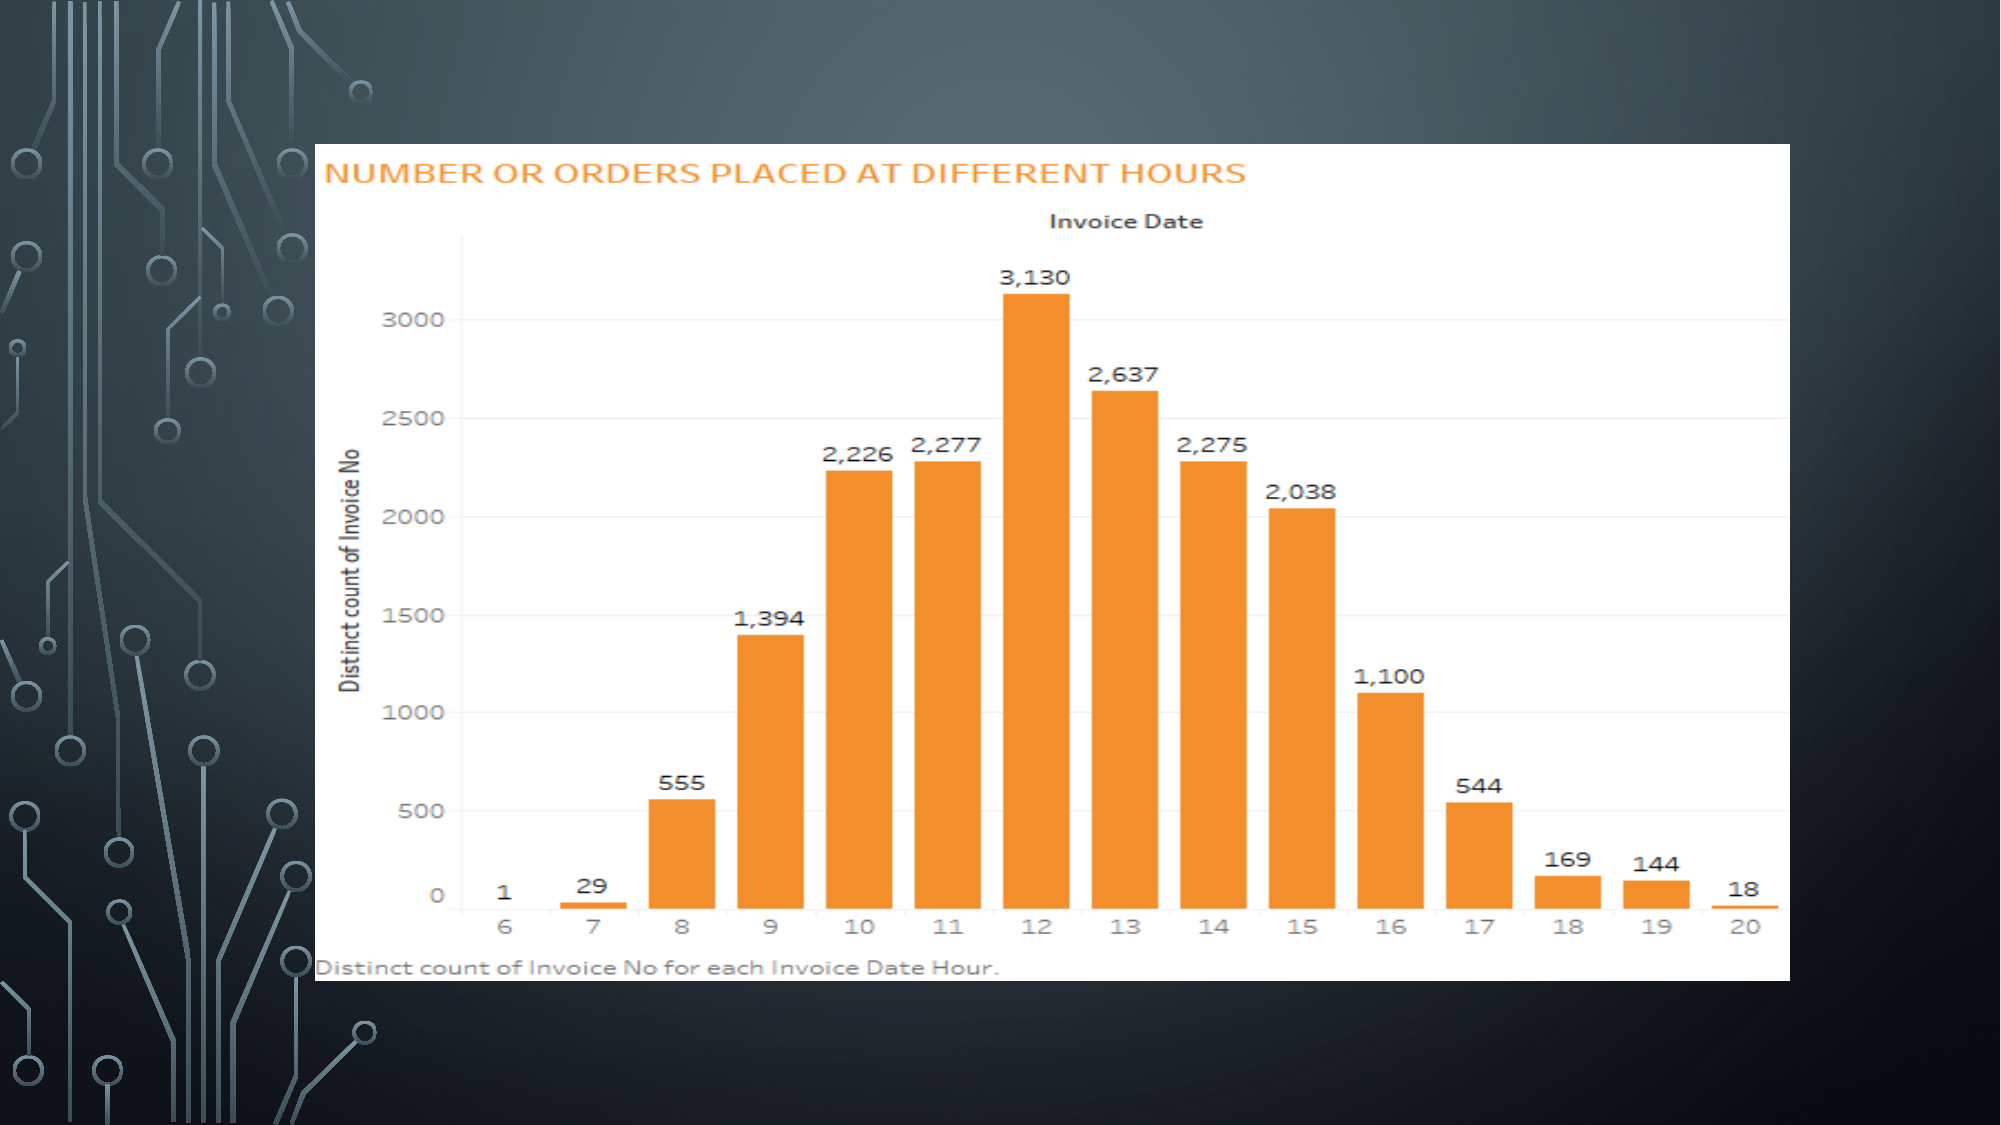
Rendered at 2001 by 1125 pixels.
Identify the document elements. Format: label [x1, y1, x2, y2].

picture [314, 144, 1790, 981]
